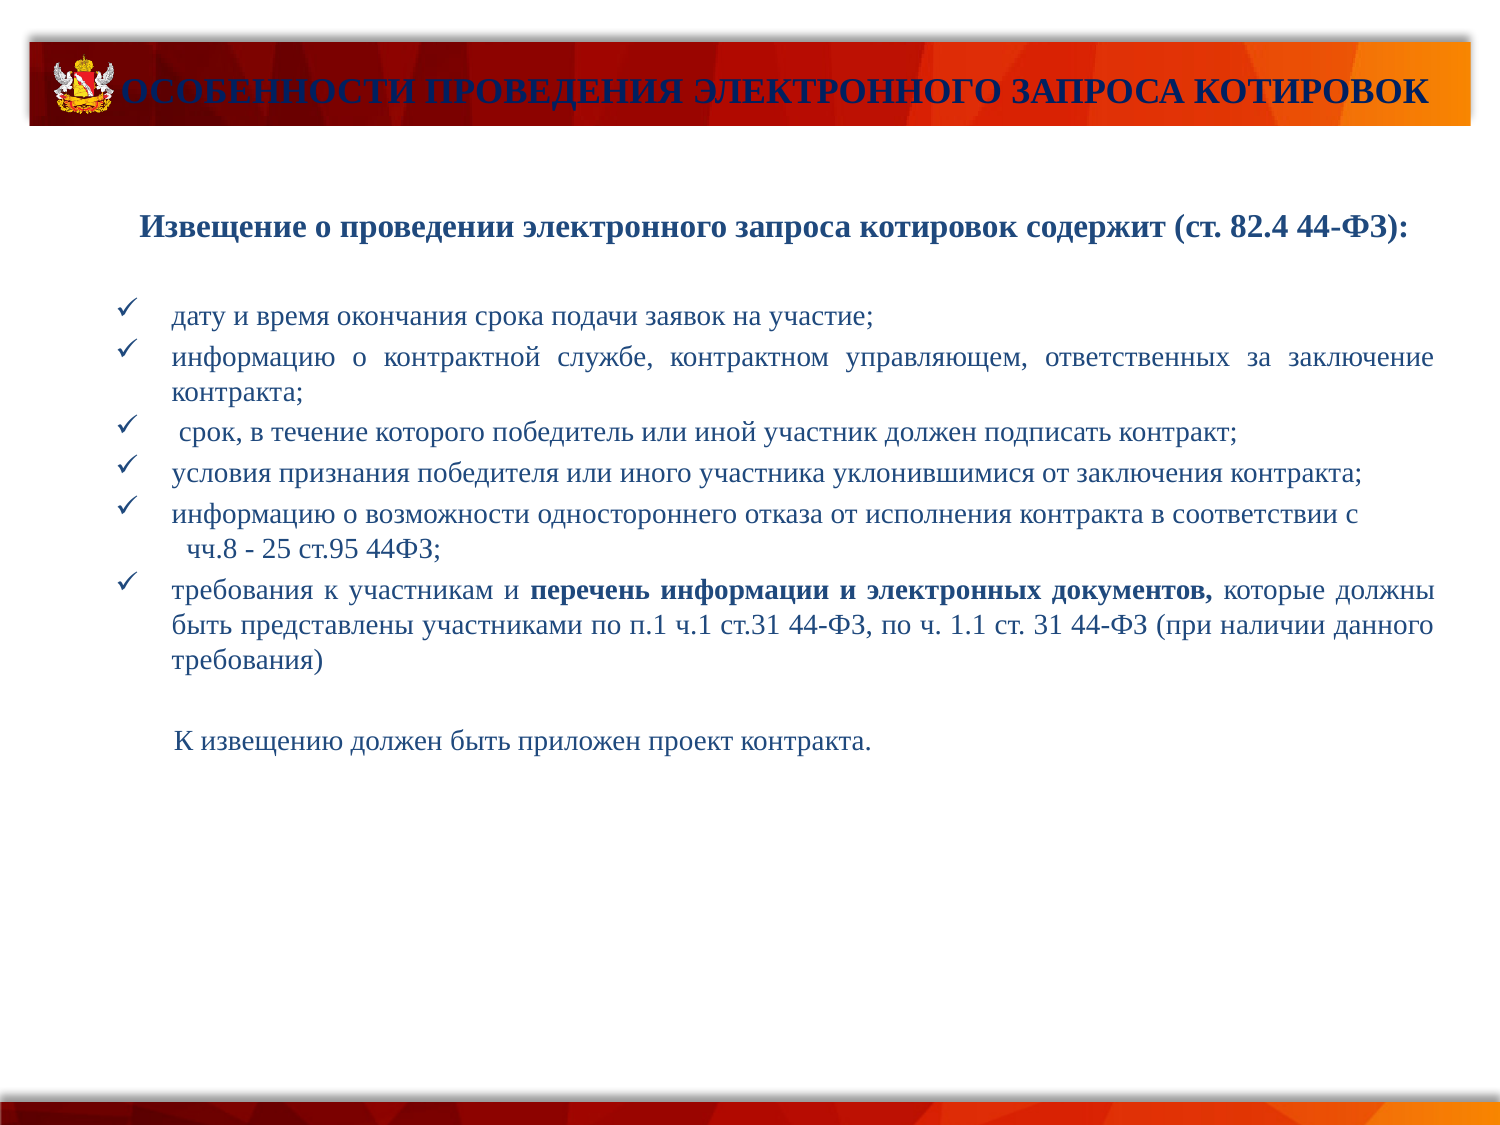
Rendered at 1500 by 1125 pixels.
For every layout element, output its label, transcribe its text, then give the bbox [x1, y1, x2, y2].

picture [29, 42, 1471, 126]
list Извещение о проведении электронного запроса котировок содержит (ст. 82.4 44-ФЗ): дату и время окончания срока подачи заявок на участие; информацию о контрактной службе, контрактном управляющем, ответственных за заключение контракта; срок, в течение которого победитель или иной участник должен подписать контракт; условия признания победителя или иного участника уклонившимися от заключения контракта; информацию о возможности одностороннего отказа от исполнения контракта в соответствии с чч.8 - 25 ст.95 44ФЗ; требования к участникам и перечень информации и электронных документов, которые должны быть представлены участниками по п.1 ч.1 ст.31 44-ФЗ, по ч. 1.1 ст. 31 44-ФЗ (при наличии данного требования) К извещению должен быть приложен проект контракта. [100, 196, 1451, 939]
picture [0, 1102, 1500, 1125]
